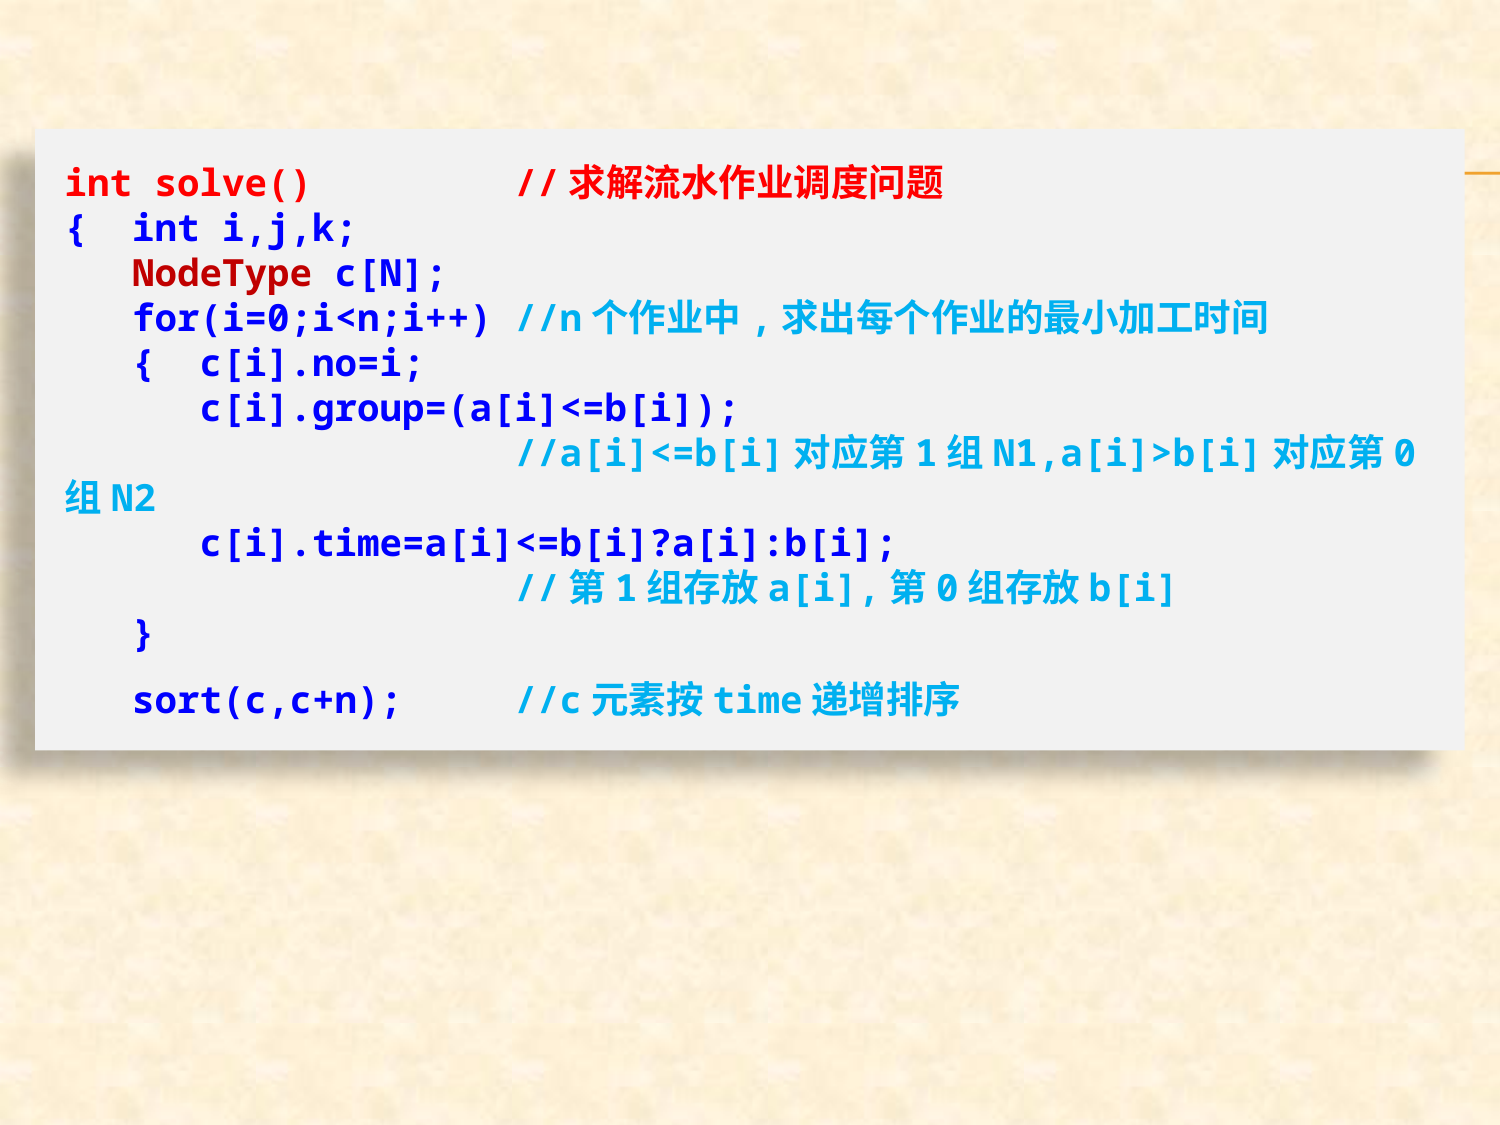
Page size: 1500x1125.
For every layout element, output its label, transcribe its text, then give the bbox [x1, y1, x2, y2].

text_box int solve() //求解流水作业调度问题 { int i,j,k; NodeType c[N]; for(i=0;i<n;i++) //n个作业中,求出每个作业的最小加工时间 { c[i].no=i; c[i].group=(a[i]<=b[i]); //a[i]<=b[i]对应第1组N1,a[i]>b[i]对应第0组N2 c[i].time=a[i]<=b[i]?a[i]:b[i]; //第1组存放a[i],第0组存放b[i] } sort(c,c+n); //c元素按time递增排序 [34, 128, 1466, 751]
picture [0, 0, 1500, 1125]
